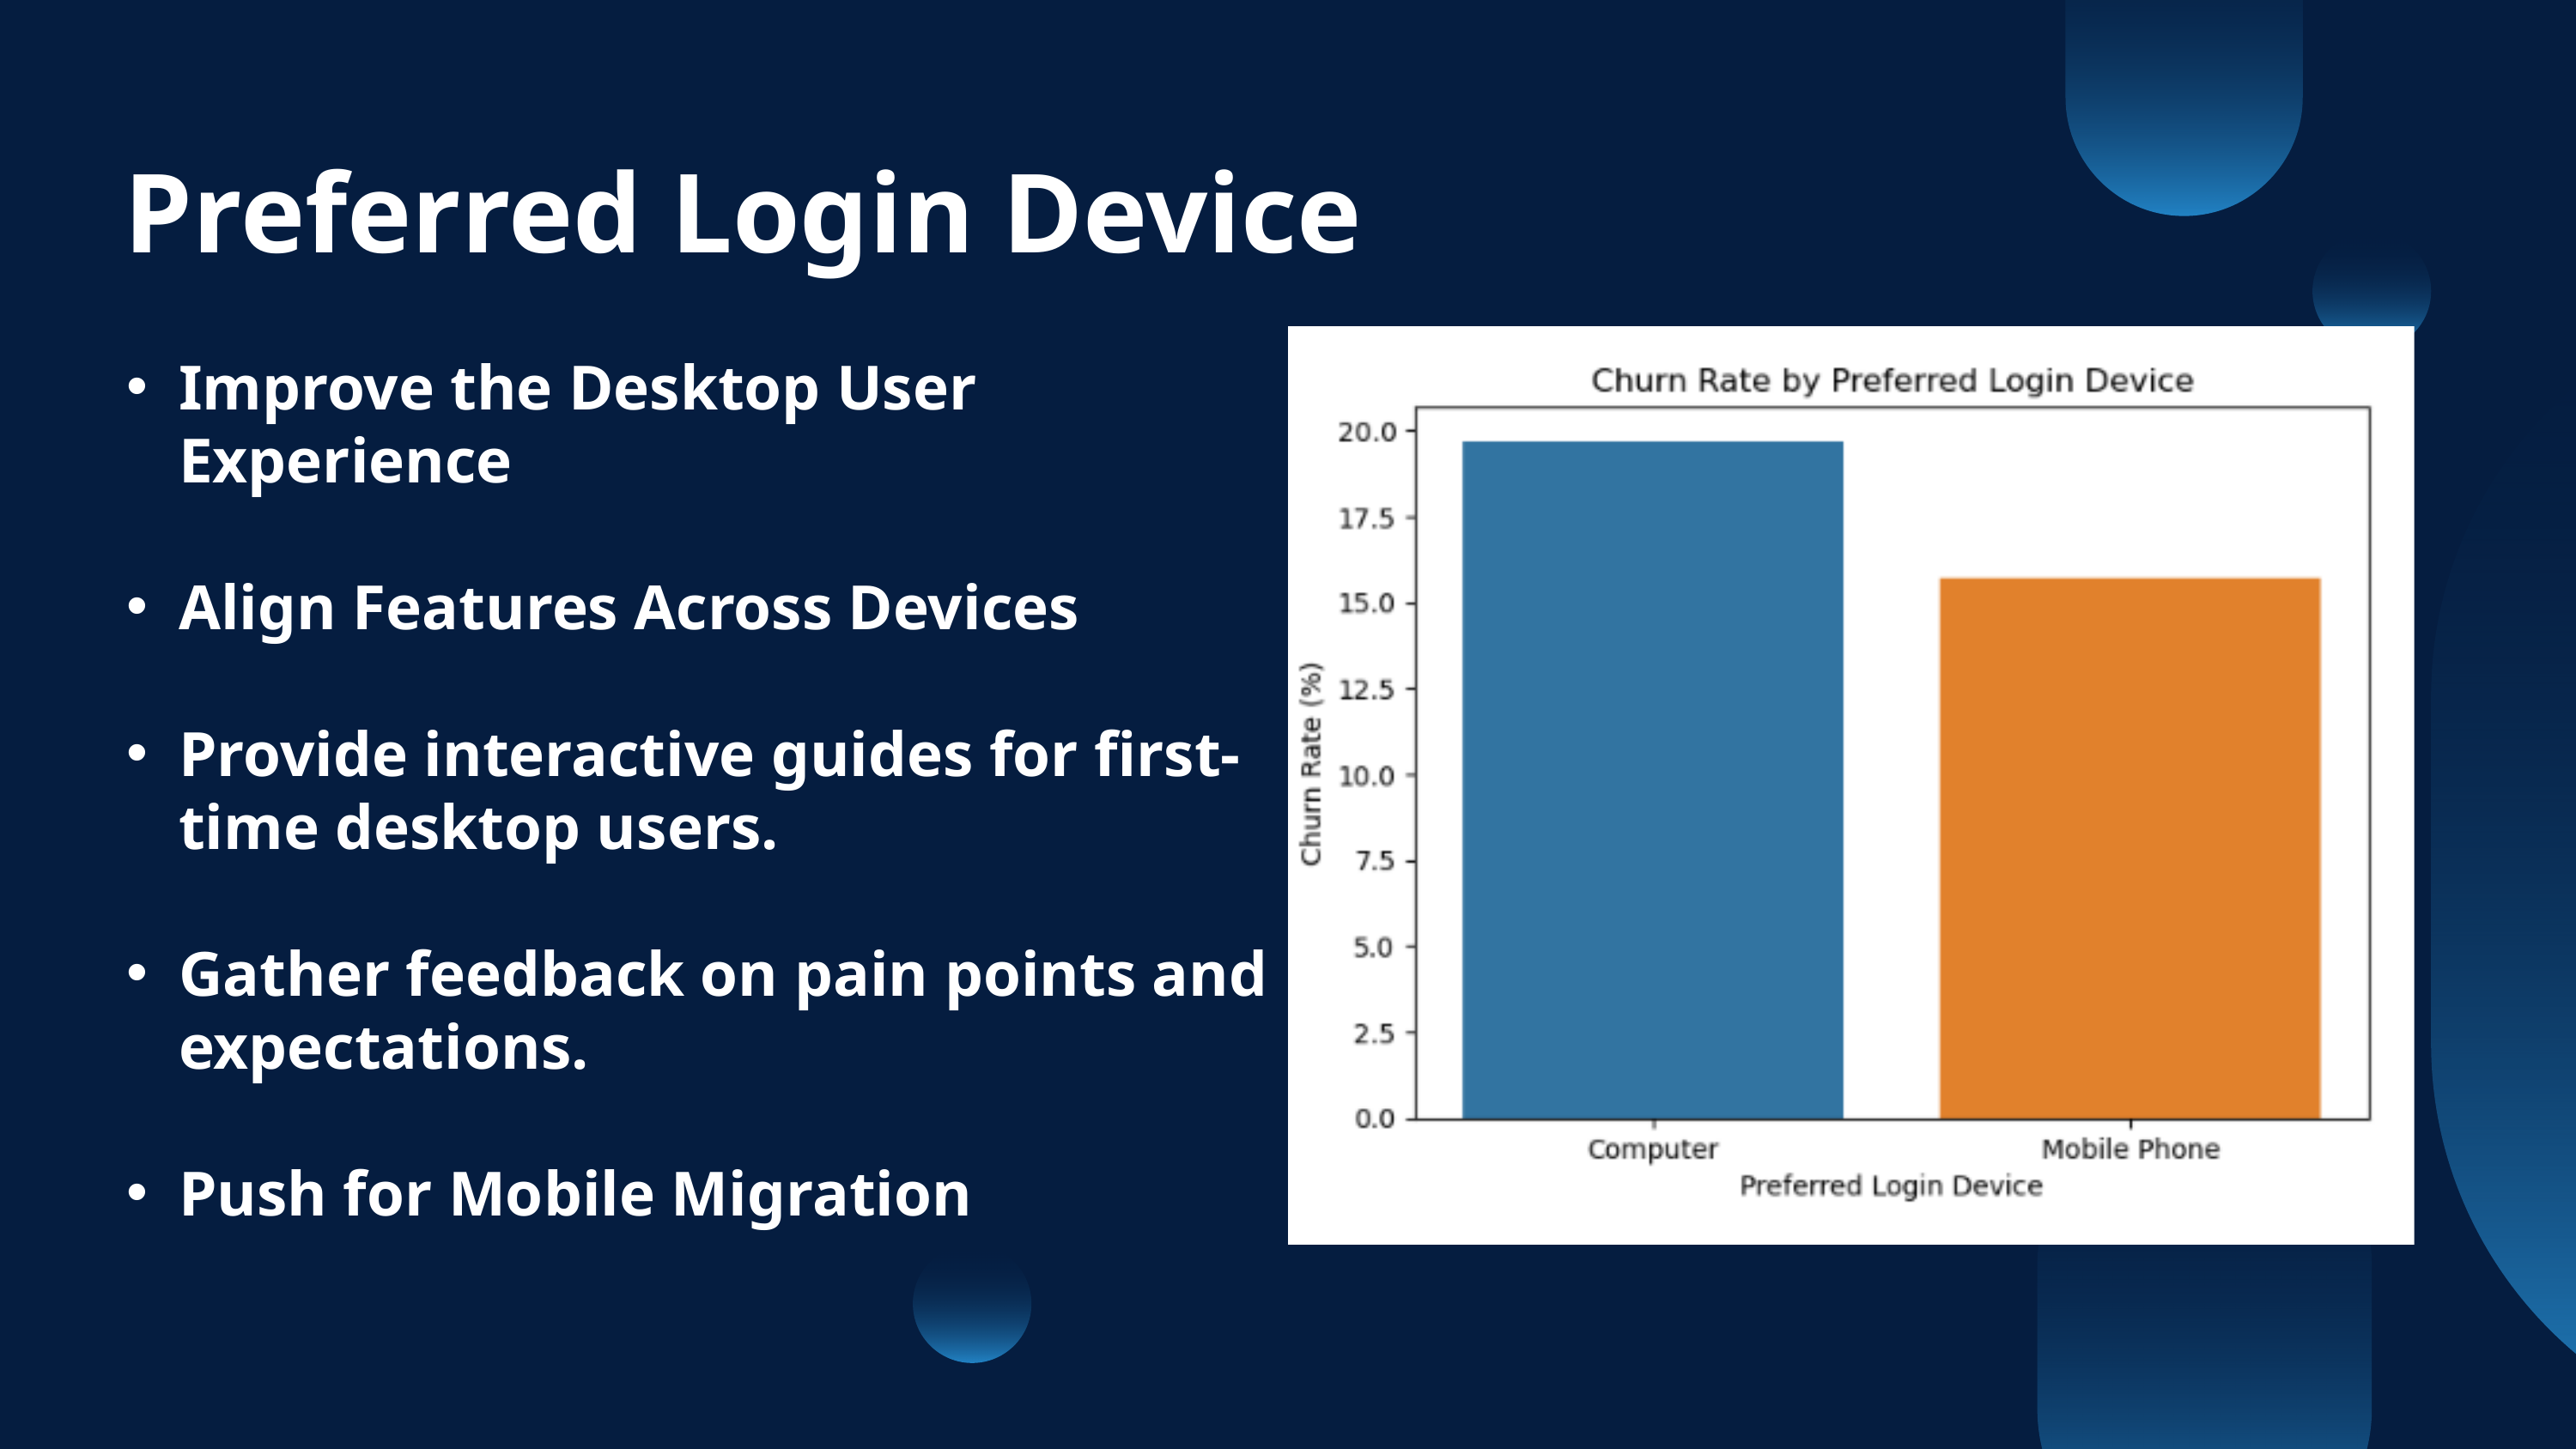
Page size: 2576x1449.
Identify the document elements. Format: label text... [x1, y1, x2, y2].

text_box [2065, 0, 2303, 216]
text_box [912, 1244, 1032, 1364]
text_box Preferred Login Device [125, 143, 2066, 406]
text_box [2430, 290, 2576, 1449]
text_box Improve the Desktop User Experience Align Features Across Devices Provide interactive guides for first-time desktop users. Gather feedback on pain points and expectations. Push for Mobile Migration [75, 349, 1273, 1228]
text_box [1288, 326, 2415, 1245]
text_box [2037, 1098, 2372, 1449]
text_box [2312, 231, 2432, 351]
